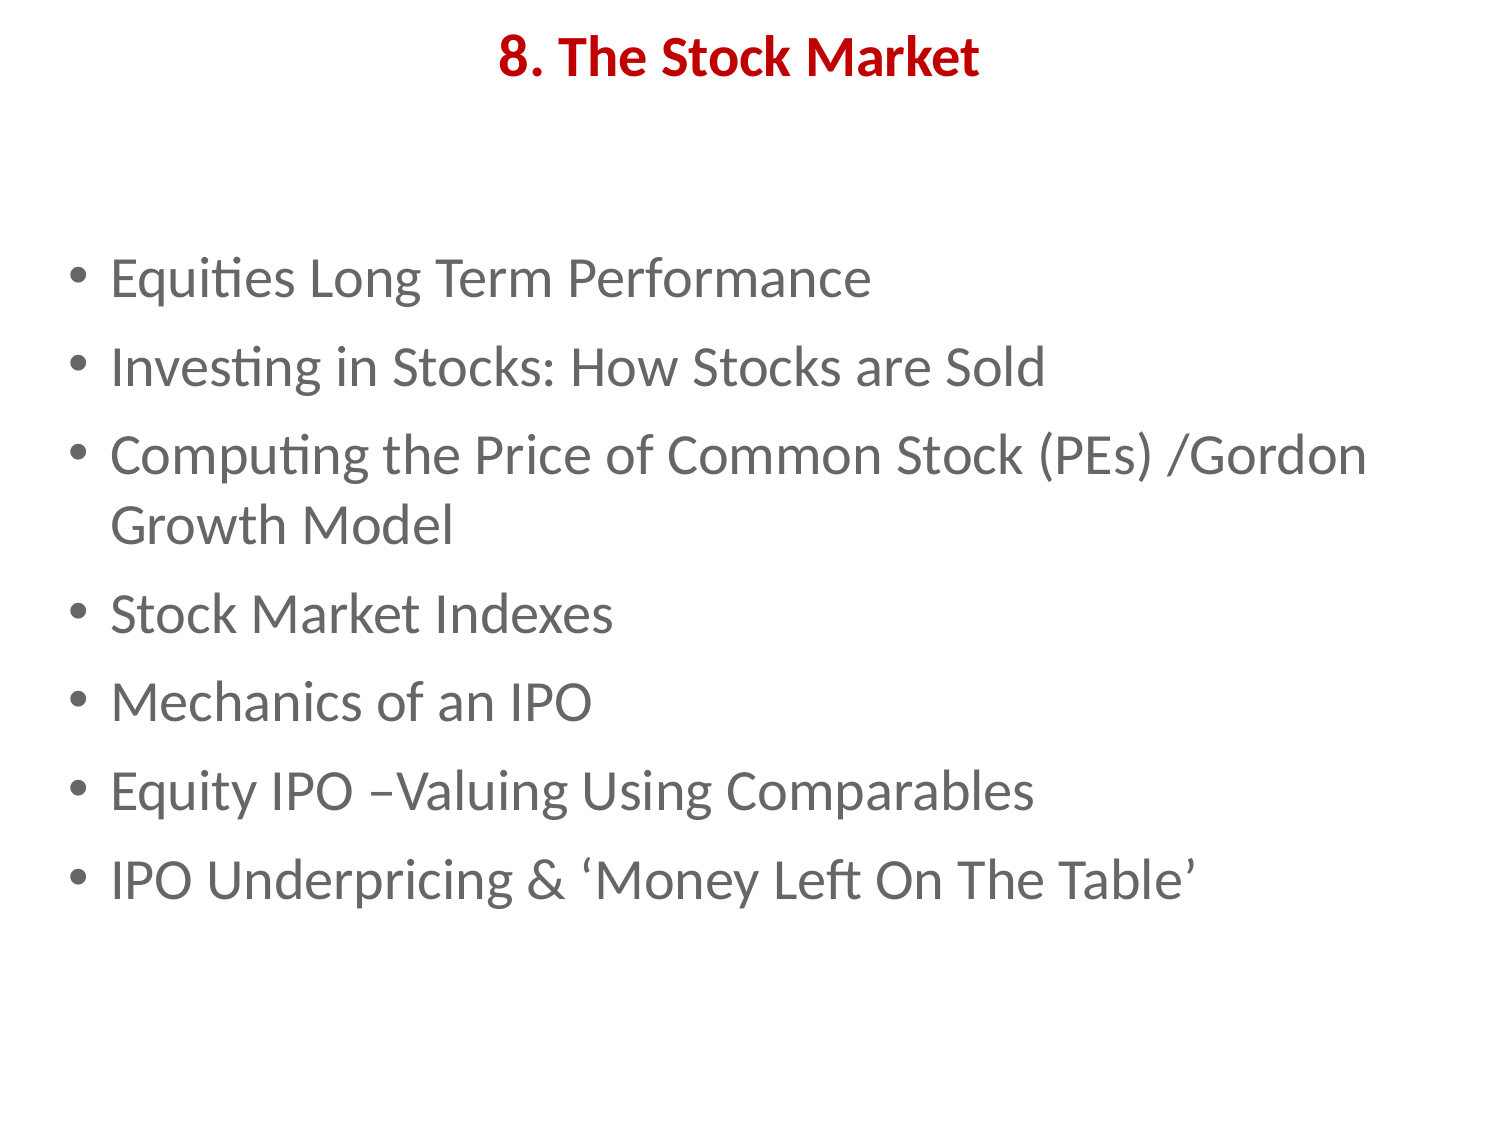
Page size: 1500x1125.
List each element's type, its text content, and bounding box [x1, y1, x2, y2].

title 8. The Stock Market [64, 137, 1415, 325]
list Equities Long Term Performance Investing in Stocks: How Stocks are Sold Computing the Price of Common Stock (PEs) /Gordon Growth Model Stock Market Indexes Mechanics of an IPO Equity IPO –Valuing Using Comparables IPO Underpricing & ‘Money Left On The Table’ [53, 231, 1404, 975]
